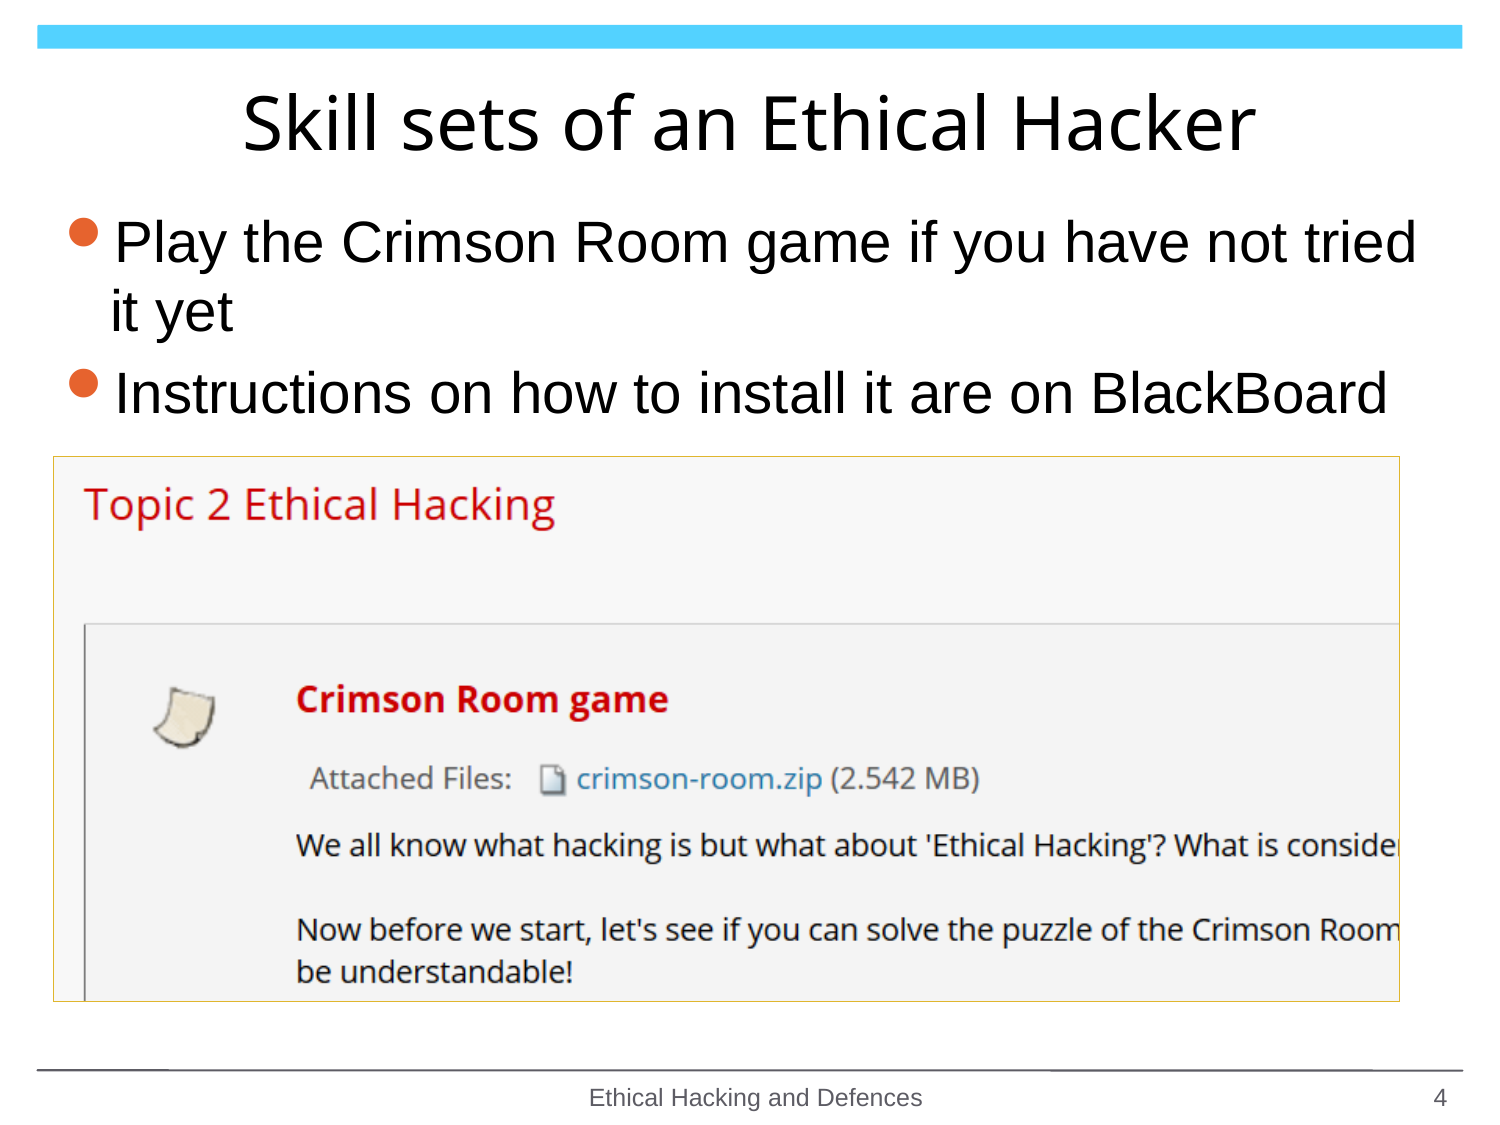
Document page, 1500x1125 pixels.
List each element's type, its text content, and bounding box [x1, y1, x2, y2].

footer Ethical Hacking and Defences [474, 1069, 1038, 1123]
slide_number 4 [1112, 1069, 1463, 1123]
picture [53, 455, 1400, 1002]
list Play the Crimson Room game if you have not tried it yet Instructions on how to install it are on BlackBoard [50, 196, 1450, 1050]
title Skill sets of an Ethical Hacker [50, 45, 1450, 196]
